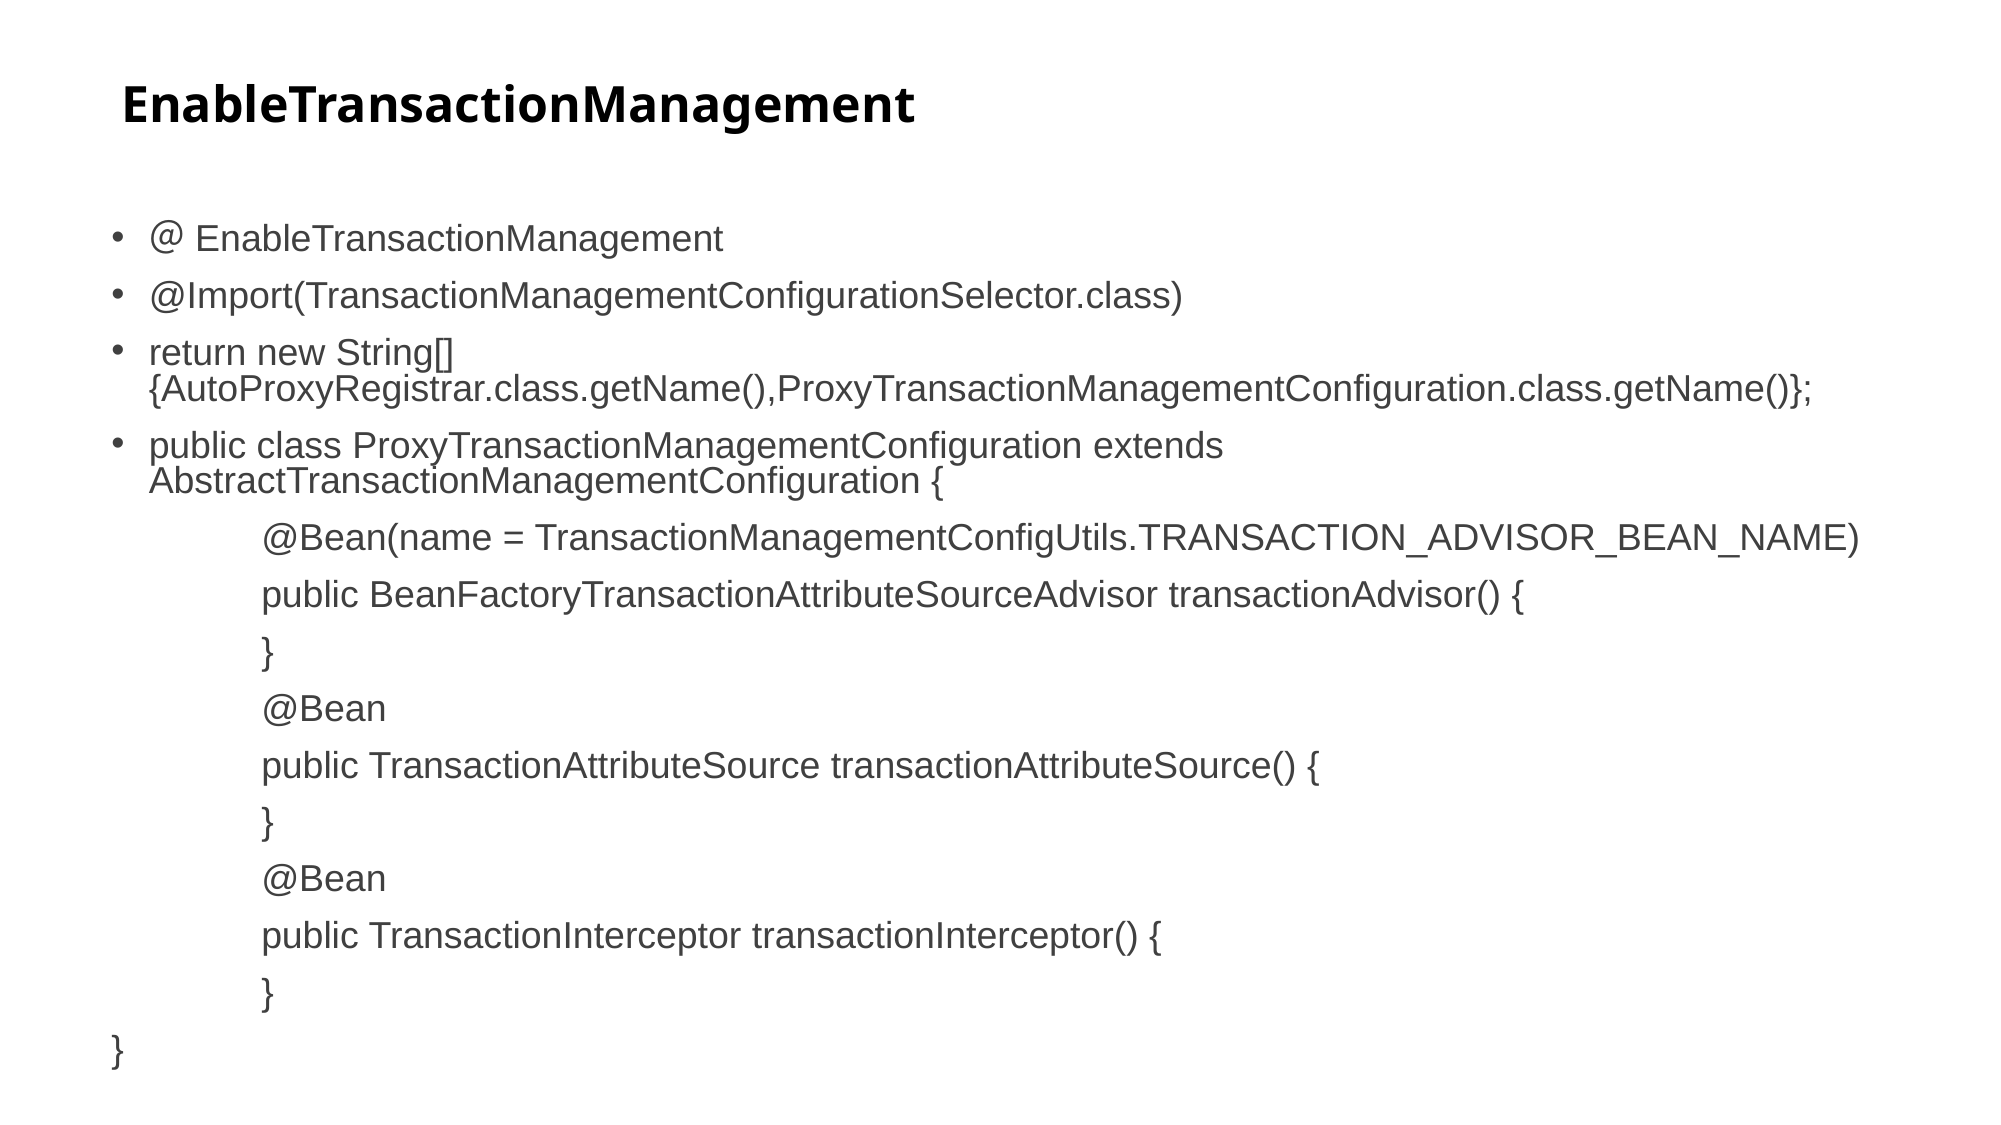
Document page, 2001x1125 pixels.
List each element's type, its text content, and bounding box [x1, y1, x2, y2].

list ＠EnableTransactionManagement @Import(TransactionManagementConfigurationSelector.class) return new String[] {AutoProxyRegistrar.class.getName(),ProxyTransactionManagementConfiguration.class.getName()}; public class ProxyTransactionManagementConfiguration extends AbstractTransactionManagementConfiguration { @Bean(name = TransactionManagementConfigUtils.TRANSACTION_ADVISOR_BEAN_NAME) public BeanFactoryTransactionAttributeSourceAdvisor transactionAdvisor() { } @Bean public TransactionAttributeSource transactionAttributeSource() { } @Bean public TransactionInterceptor transactionInterceptor() { } } [96, 215, 1919, 1005]
title EnableTransactionManagement [106, 0, 1832, 215]
